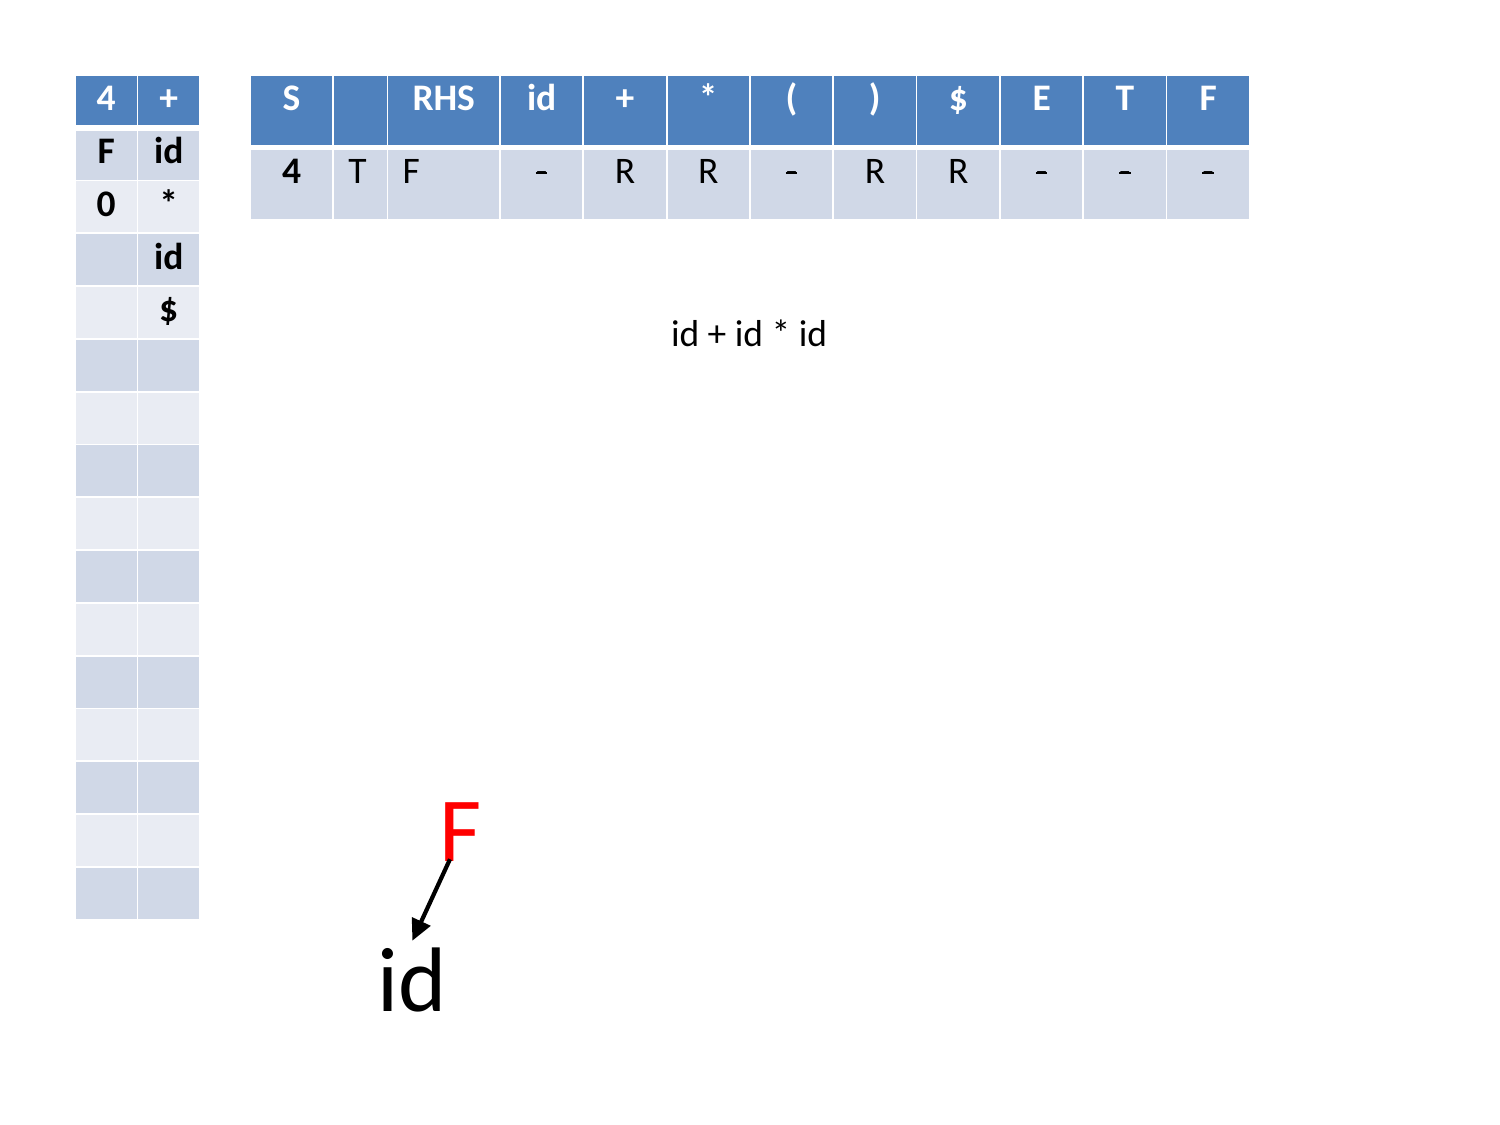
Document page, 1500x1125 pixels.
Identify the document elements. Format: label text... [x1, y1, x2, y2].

table_cell F [388, 150, 499, 219]
table_cell [138, 340, 199, 391]
table_cell [76, 498, 137, 549]
table_header E [1001, 76, 1082, 145]
table_header ) [834, 76, 916, 145]
table_cell [138, 868, 199, 919]
table_cell * [138, 181, 199, 232]
table_cell [138, 393, 199, 444]
table_cell [138, 498, 199, 549]
table_header 4 [76, 76, 137, 125]
table_header RHS [388, 76, 499, 145]
table_cell [138, 657, 199, 708]
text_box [412, 858, 451, 941]
table_cell [138, 815, 199, 866]
table_cell R [917, 150, 999, 219]
table_header T [1084, 76, 1166, 145]
text_box F [362, 762, 1225, 888]
table_header + [584, 76, 666, 145]
table_cell [138, 762, 199, 813]
table_cell id [138, 131, 199, 180]
table_cell - [1084, 150, 1166, 219]
table_header S [251, 76, 332, 145]
table_cell [76, 551, 137, 602]
table_cell - [1001, 150, 1082, 219]
table_cell [76, 868, 137, 919]
table_cell [76, 604, 137, 655]
table_cell [76, 340, 137, 391]
table_cell - [751, 150, 832, 219]
table_cell [76, 445, 137, 496]
table_cell [76, 762, 137, 813]
table_cell - [501, 150, 582, 219]
text_box id + id * id [656, 301, 850, 362]
table_cell F [76, 131, 137, 180]
table_header ( [751, 76, 832, 145]
table_cell [76, 393, 137, 444]
table_cell [76, 815, 137, 866]
table_cell - [1167, 150, 1249, 219]
table_header id [501, 76, 582, 145]
table_cell [76, 234, 137, 285]
table_cell id [138, 234, 199, 285]
table_cell [138, 445, 199, 496]
table_cell [138, 551, 199, 602]
table_cell T [334, 150, 387, 219]
table_header * [668, 76, 749, 145]
table_header [334, 76, 387, 145]
table_cell R [668, 150, 749, 219]
table_cell [76, 657, 137, 708]
table_cell [138, 604, 199, 655]
table_header + [138, 76, 199, 125]
table_cell R [584, 150, 666, 219]
table_cell [138, 709, 199, 760]
table_header F [1167, 76, 1249, 145]
table_cell [76, 287, 137, 338]
table_header $ [917, 76, 999, 145]
table_cell 0 [76, 181, 137, 232]
table_cell R [834, 150, 916, 219]
text_box id [362, 912, 1225, 1038]
table_cell 4 [251, 150, 332, 219]
table_cell [76, 709, 137, 760]
table_cell $ [138, 287, 199, 338]
